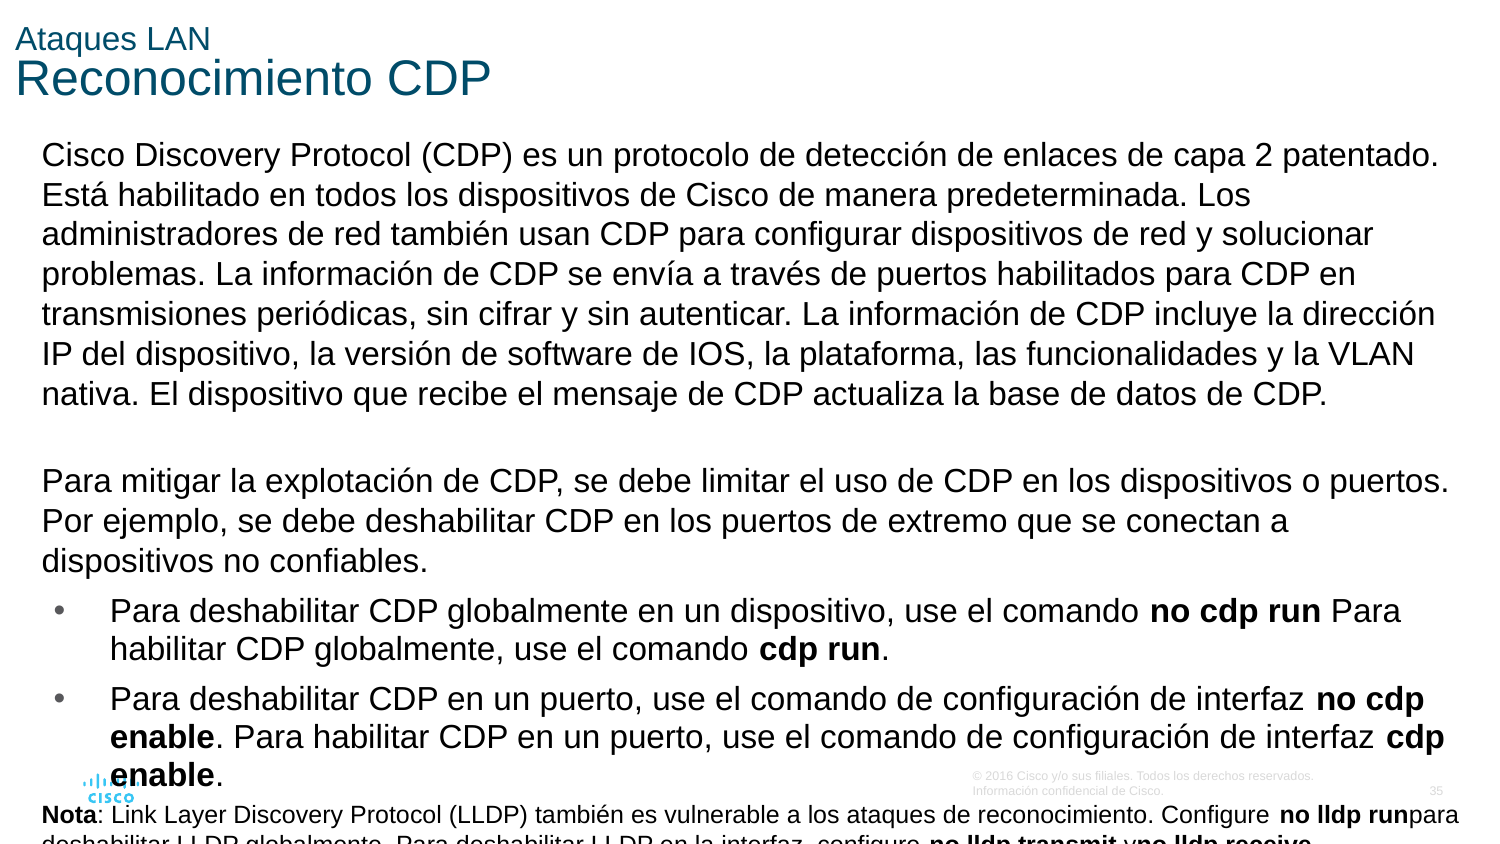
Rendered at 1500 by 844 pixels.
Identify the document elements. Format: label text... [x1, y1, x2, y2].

title Ataques LAN Reconocimiento CDP [0, 5, 1369, 126]
list Cisco Discovery Protocol (CDP) es un protocolo de detección de enlaces de capa 2 patentado. Está habilitado en todos los dispositivos de Cisco de manera predeterminada. Los administradores de red también usan CDP para configurar dispositivos de red y solucionar problemas. La información de CDP se envía a través de puertos habilitados para CDP en transmisiones periódicas, sin cifrar y sin autenticar. La información de CDP incluye la dirección IP del dispositivo, la versión de software de IOS, la plataforma, las funcionalidades y la VLAN nativa. El dispositivo que recibe el mensaje de CDP actualiza la base de datos de CDP. Para mitigar la explotación de CDP, se debe limitar el uso de CDP en los dispositivos o puertos. Por ejemplo, se debe deshabilitar CDP en los puertos de extremo que se conectan a dispositivos no confiables. Para deshabilitar CDP globalmente en un dispositivo, use el comando no cdp run Para habilitar CDP globalmente, use el comando cdp run. Para deshabilitar CDP en un puerto, use el comando de configuración de interfaz no cdp enable. Para habilitar CDP en un puerto, use el comando de configuración de interfaz cdp enable. Nota: Link Layer Discovery Protocol (LLDP) también es vulnerable a los ataques de reconocimiento. Configure no lldp runpara deshabilitar LLDP globalmente. Para deshabilitar LLDP en la interfaz, configure no lldp transmit yno lldp receive. [26, 125, 1486, 726]
